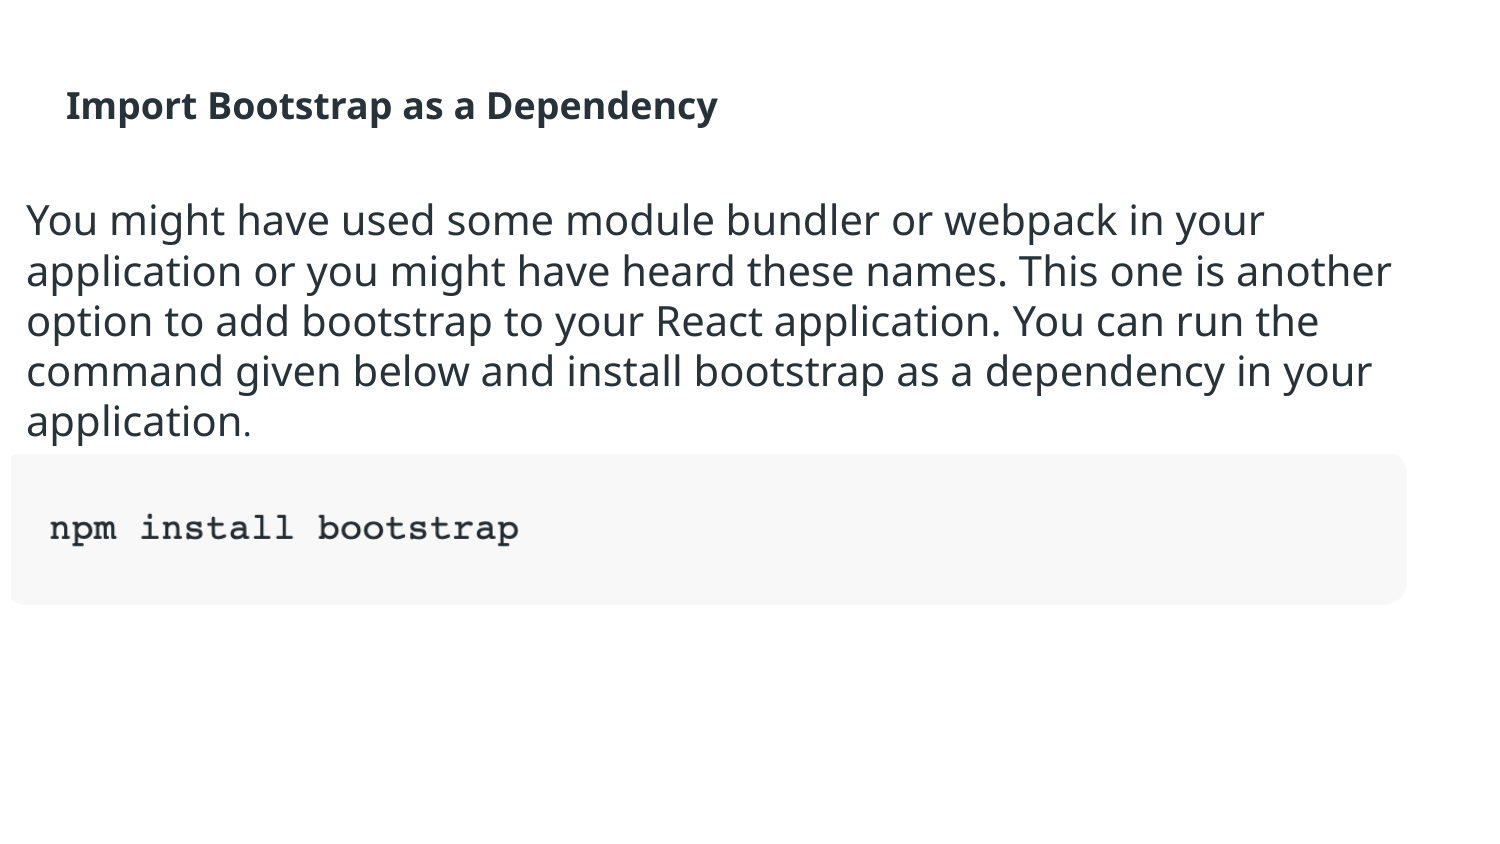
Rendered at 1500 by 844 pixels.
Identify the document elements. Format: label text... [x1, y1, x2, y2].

title Import Bootstrap as a Dependency [51, 67, 1449, 167]
picture [11, 453, 1412, 605]
text_box You might have used some module bundler or webpack in your application or you might have heard these names. This one is another option to add bootstrap to your React application. You can run the command given below and install bootstrap as a dependency in your application. [11, 186, 1449, 482]
